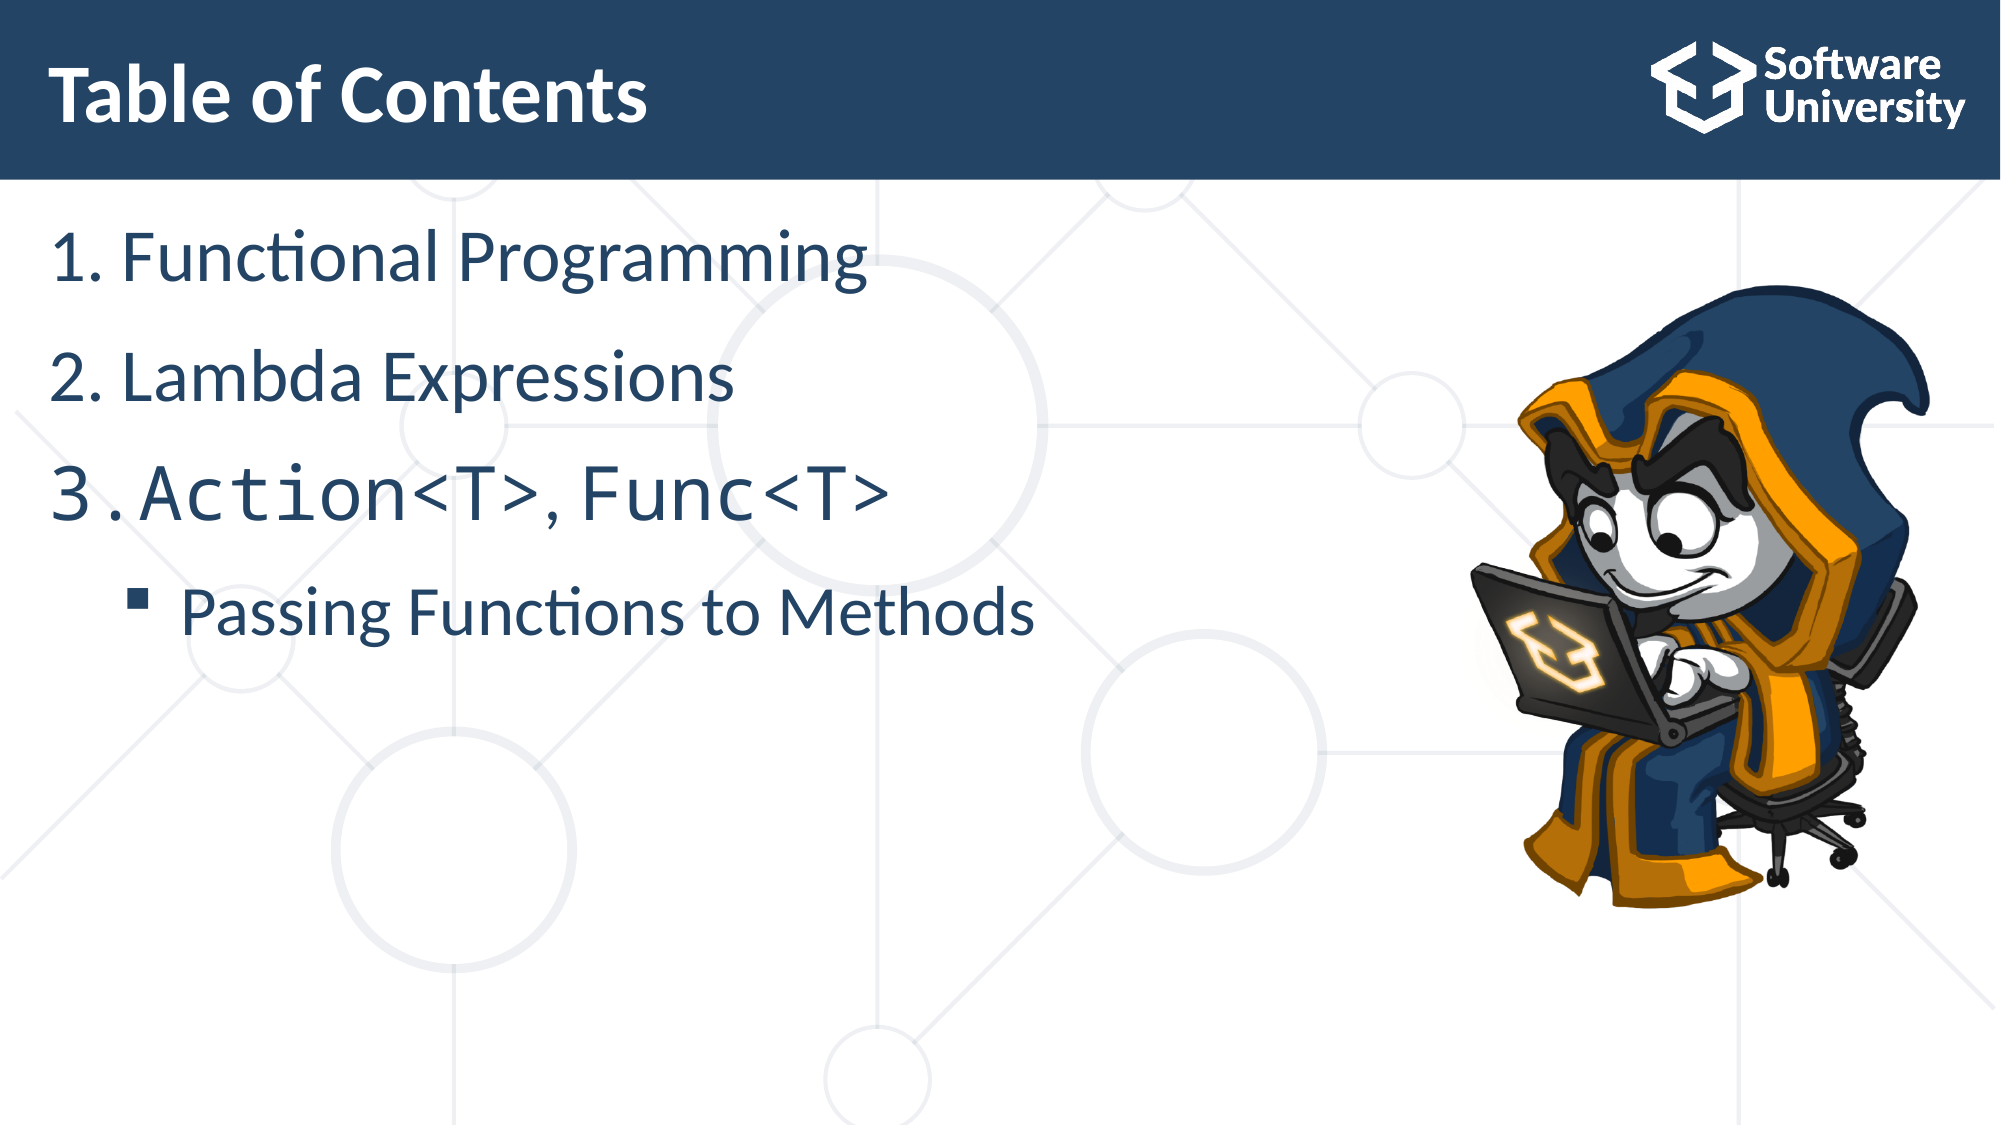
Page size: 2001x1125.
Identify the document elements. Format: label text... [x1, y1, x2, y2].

title Table of Contents [31, 16, 1625, 162]
picture [1651, 41, 1966, 134]
list Functional Programming Lambda Expressions Action<T>, Func<T> Passing Functions to Methods [31, 196, 1970, 1104]
picture [1381, 224, 1969, 945]
